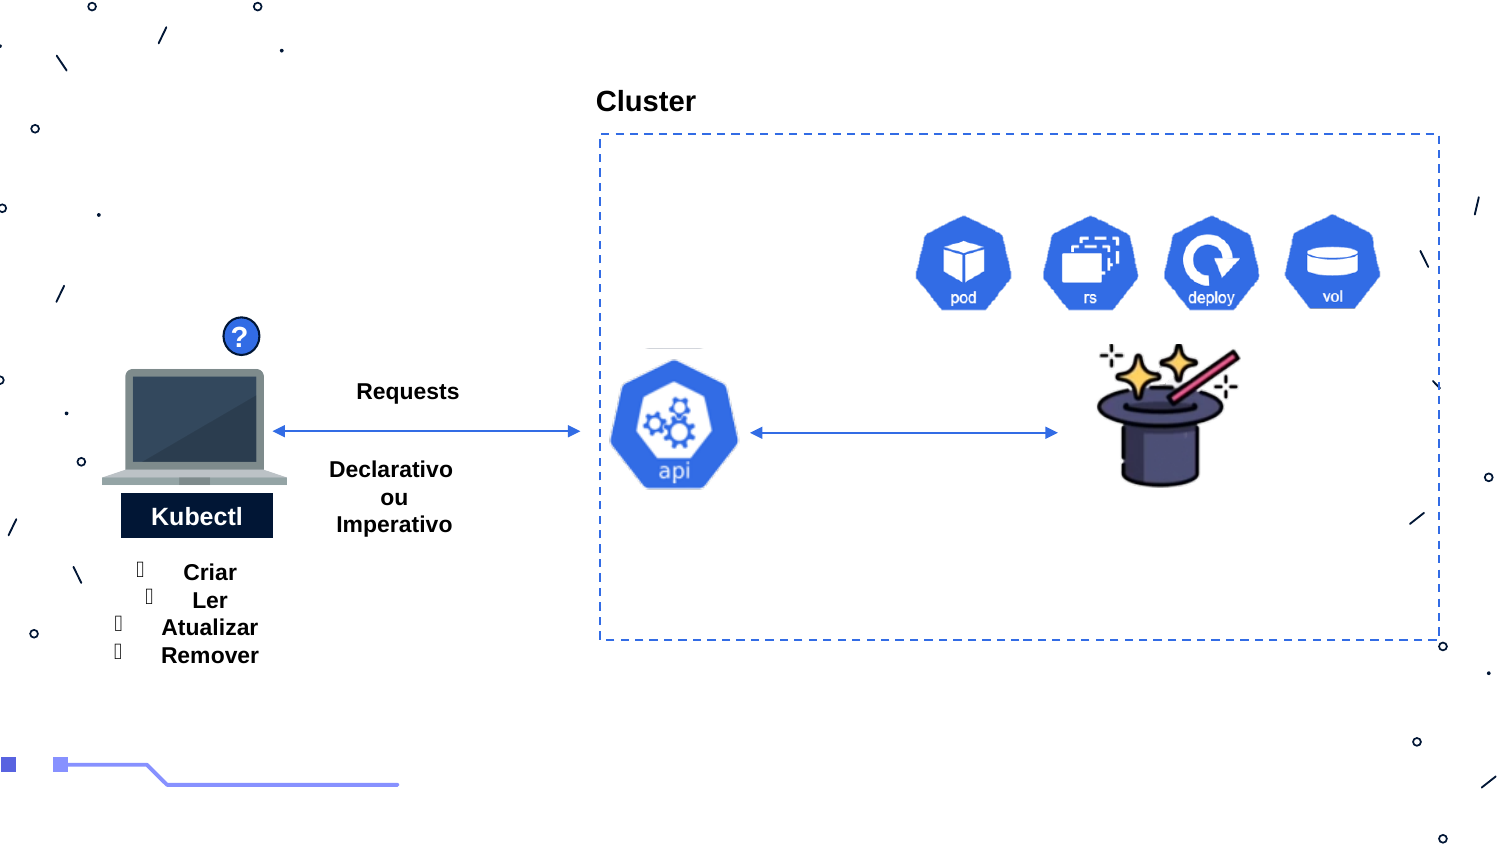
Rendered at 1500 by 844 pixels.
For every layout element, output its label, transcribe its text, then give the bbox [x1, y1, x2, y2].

text_box Criar Ler Atualizar Remover [82, 550, 291, 676]
text_box Cluster [542, 75, 750, 125]
picture [102, 330, 288, 516]
text_box Requests [304, 369, 512, 412]
text_box Kubectl [121, 523, 273, 538]
picture [1091, 344, 1242, 488]
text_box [895, 191, 1397, 323]
text_box Declarativo ou Imperativo [290, 447, 499, 545]
text_box [598, 132, 1441, 642]
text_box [221, 310, 260, 329]
picture [602, 348, 751, 518]
